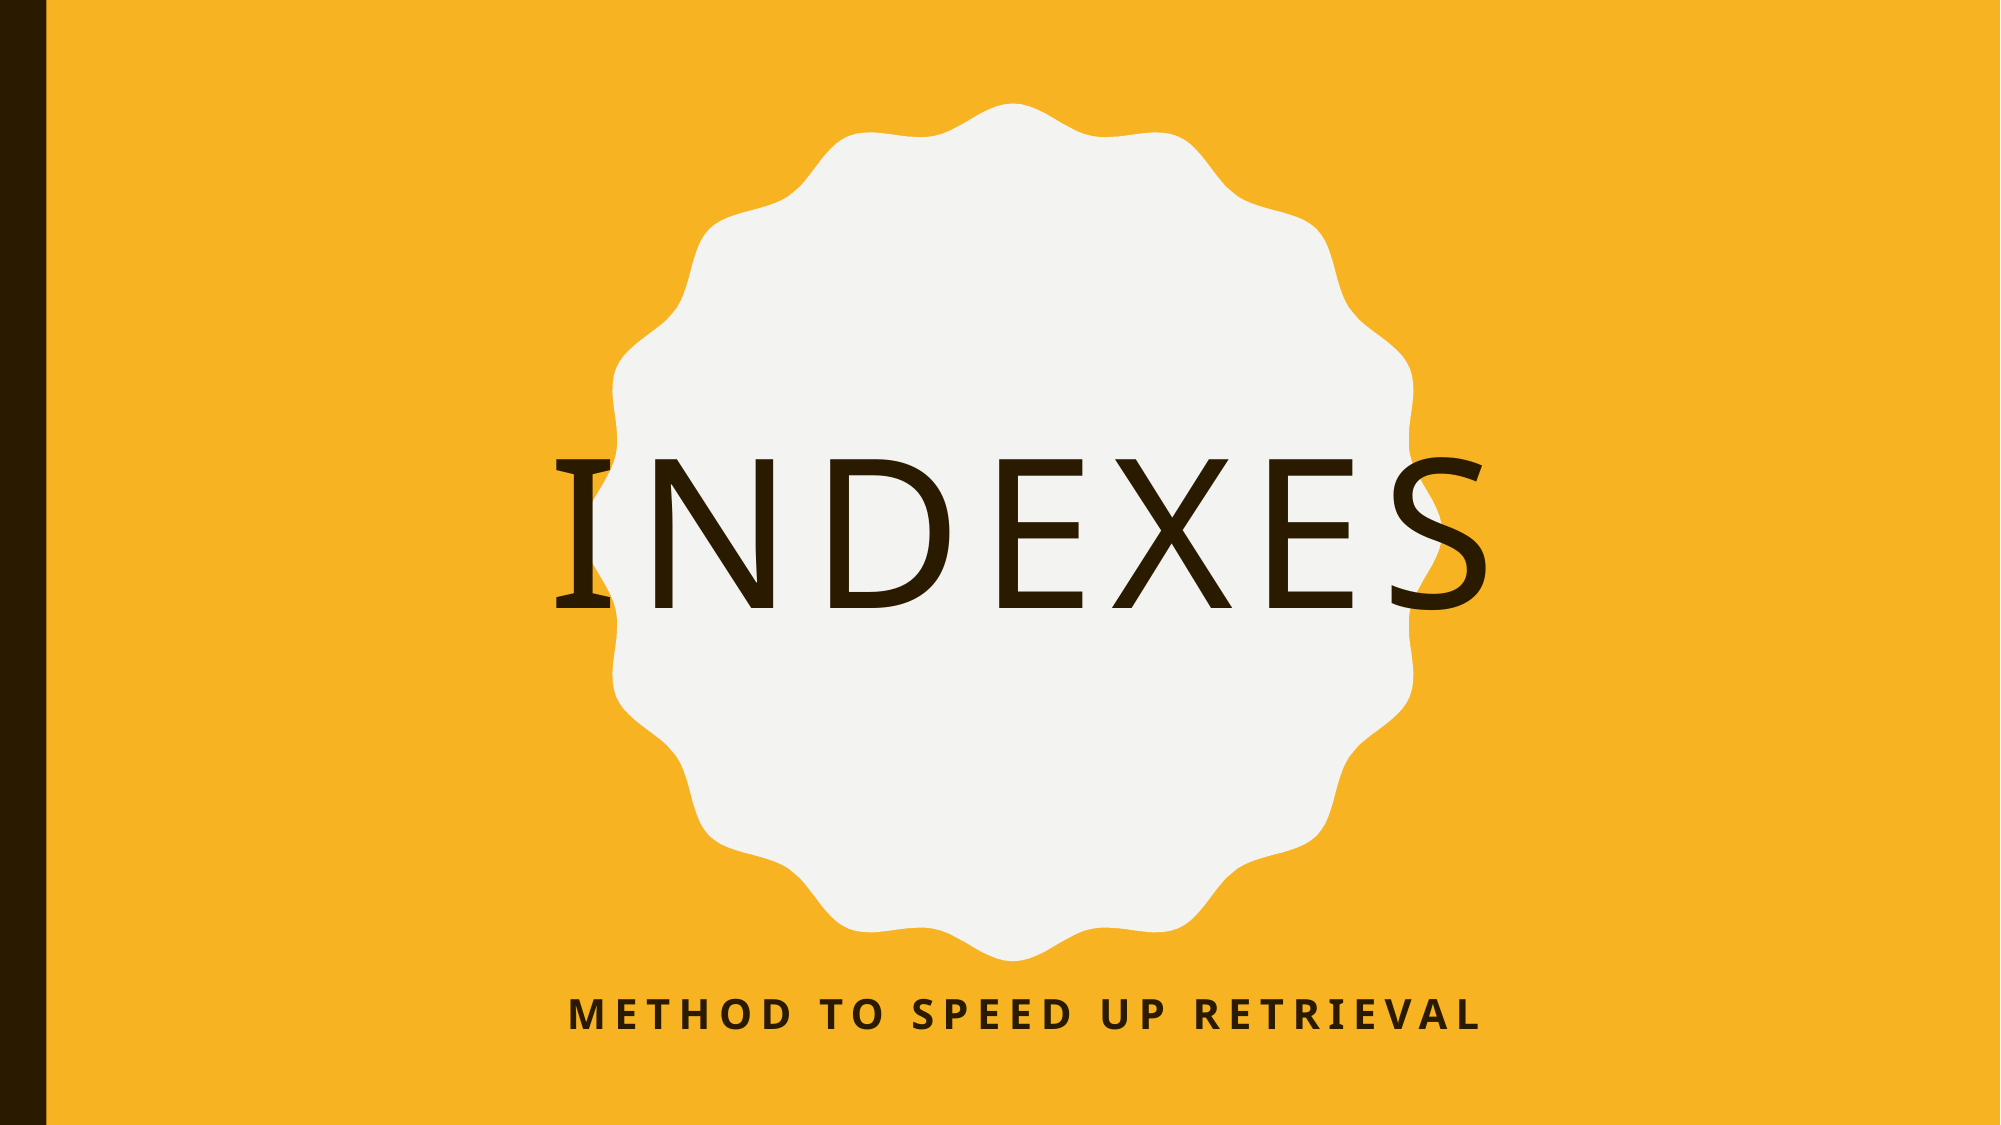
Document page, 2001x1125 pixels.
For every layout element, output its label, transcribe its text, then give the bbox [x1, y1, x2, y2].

subtitle Method to speed up retrieval [363, 980, 1684, 1103]
title INDEXES [176, 180, 1870, 902]
